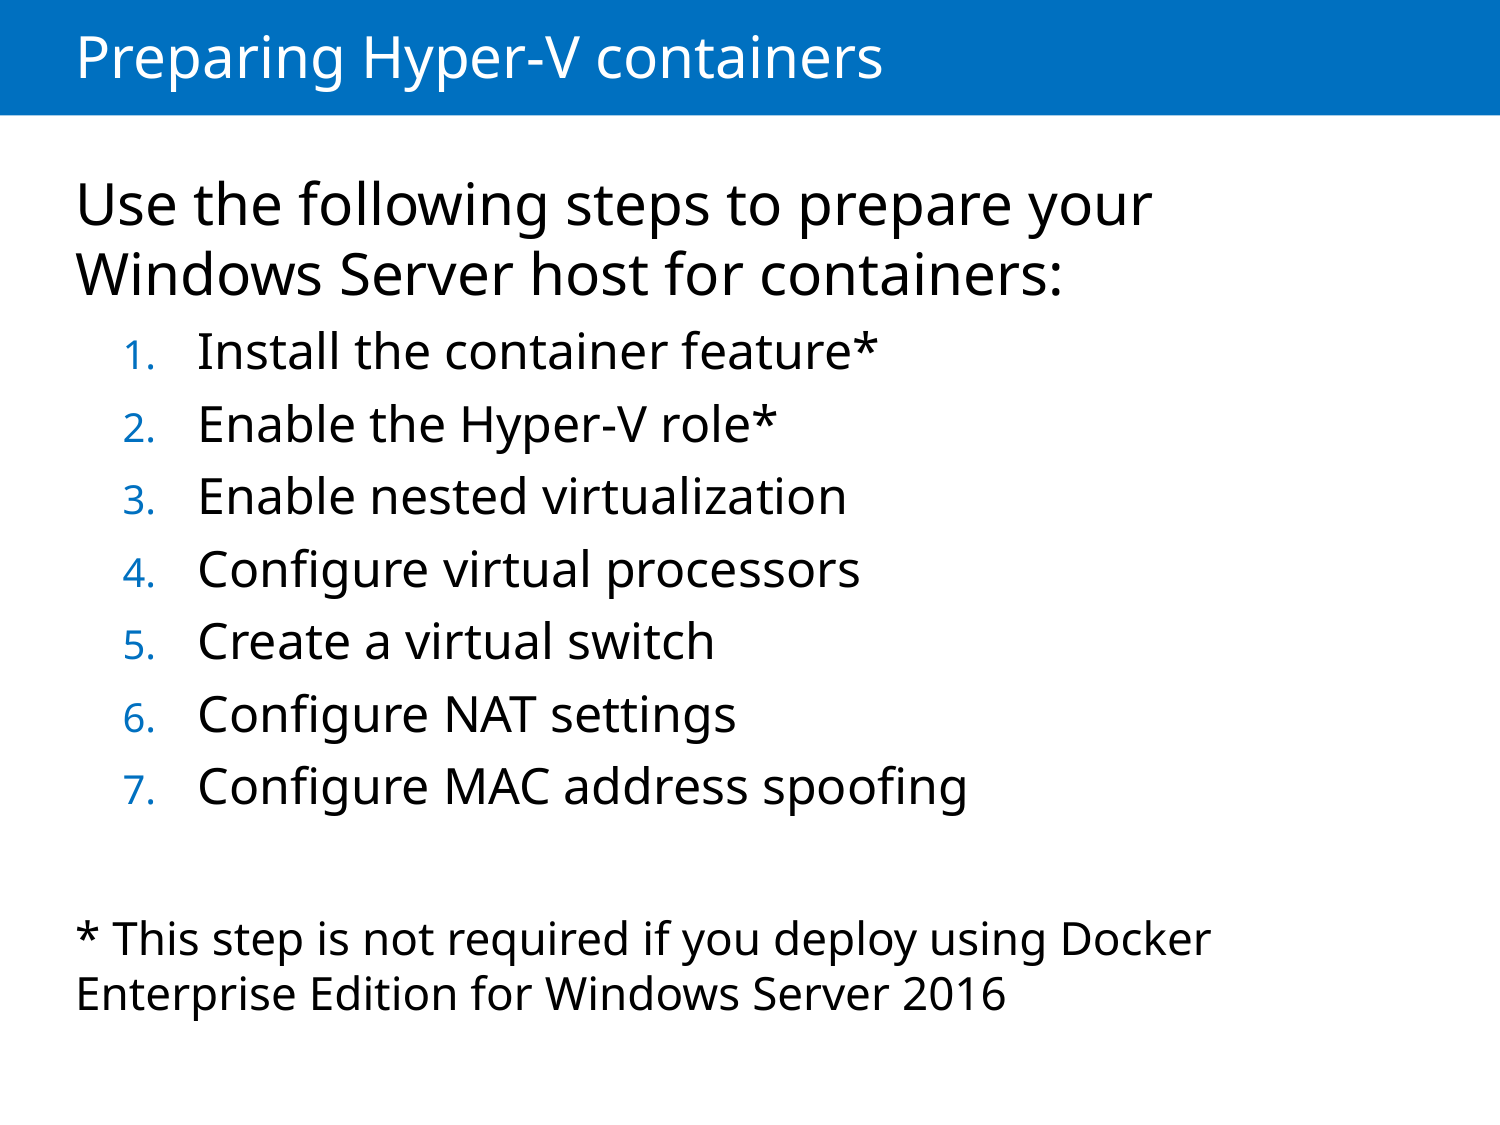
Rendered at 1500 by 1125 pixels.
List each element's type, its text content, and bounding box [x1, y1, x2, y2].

text_box Use the following steps to prepare your Windows Server host for containers: Install the container feature* Enable the Hyper-V role* Enable nested virtualization Configure virtual processors Create a virtual switch Configure NAT settings Configure MAC address spoofing * This step is not required if you deploy using Docker Enterprise Edition for Windows Server 2016 [75, 167, 1408, 1072]
title Preparing Hyper-V containers [75, 0, 1351, 122]
